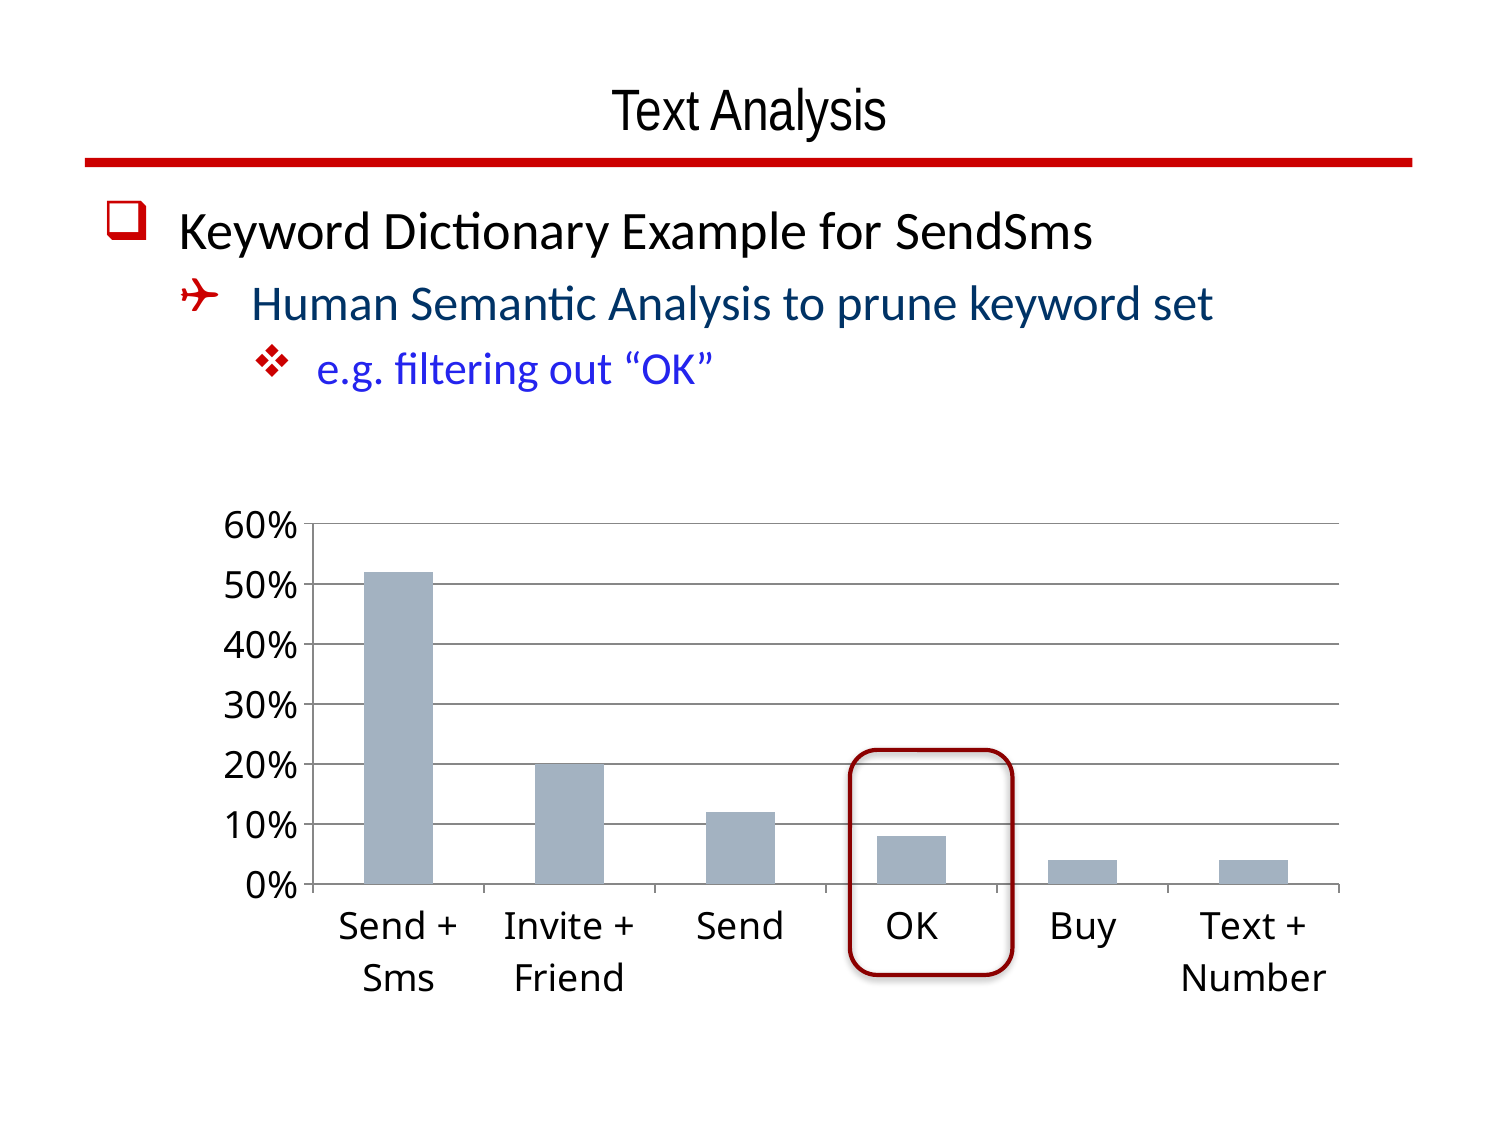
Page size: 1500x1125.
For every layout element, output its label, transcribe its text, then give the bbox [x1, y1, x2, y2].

chart [199, 487, 1363, 1013]
title Text Analysis [87, 24, 1413, 151]
list Keyword Dictionary Example for SendSms Human Semantic Analysis to prune keyword set e.g. filtering out “OK” [87, 187, 1413, 438]
